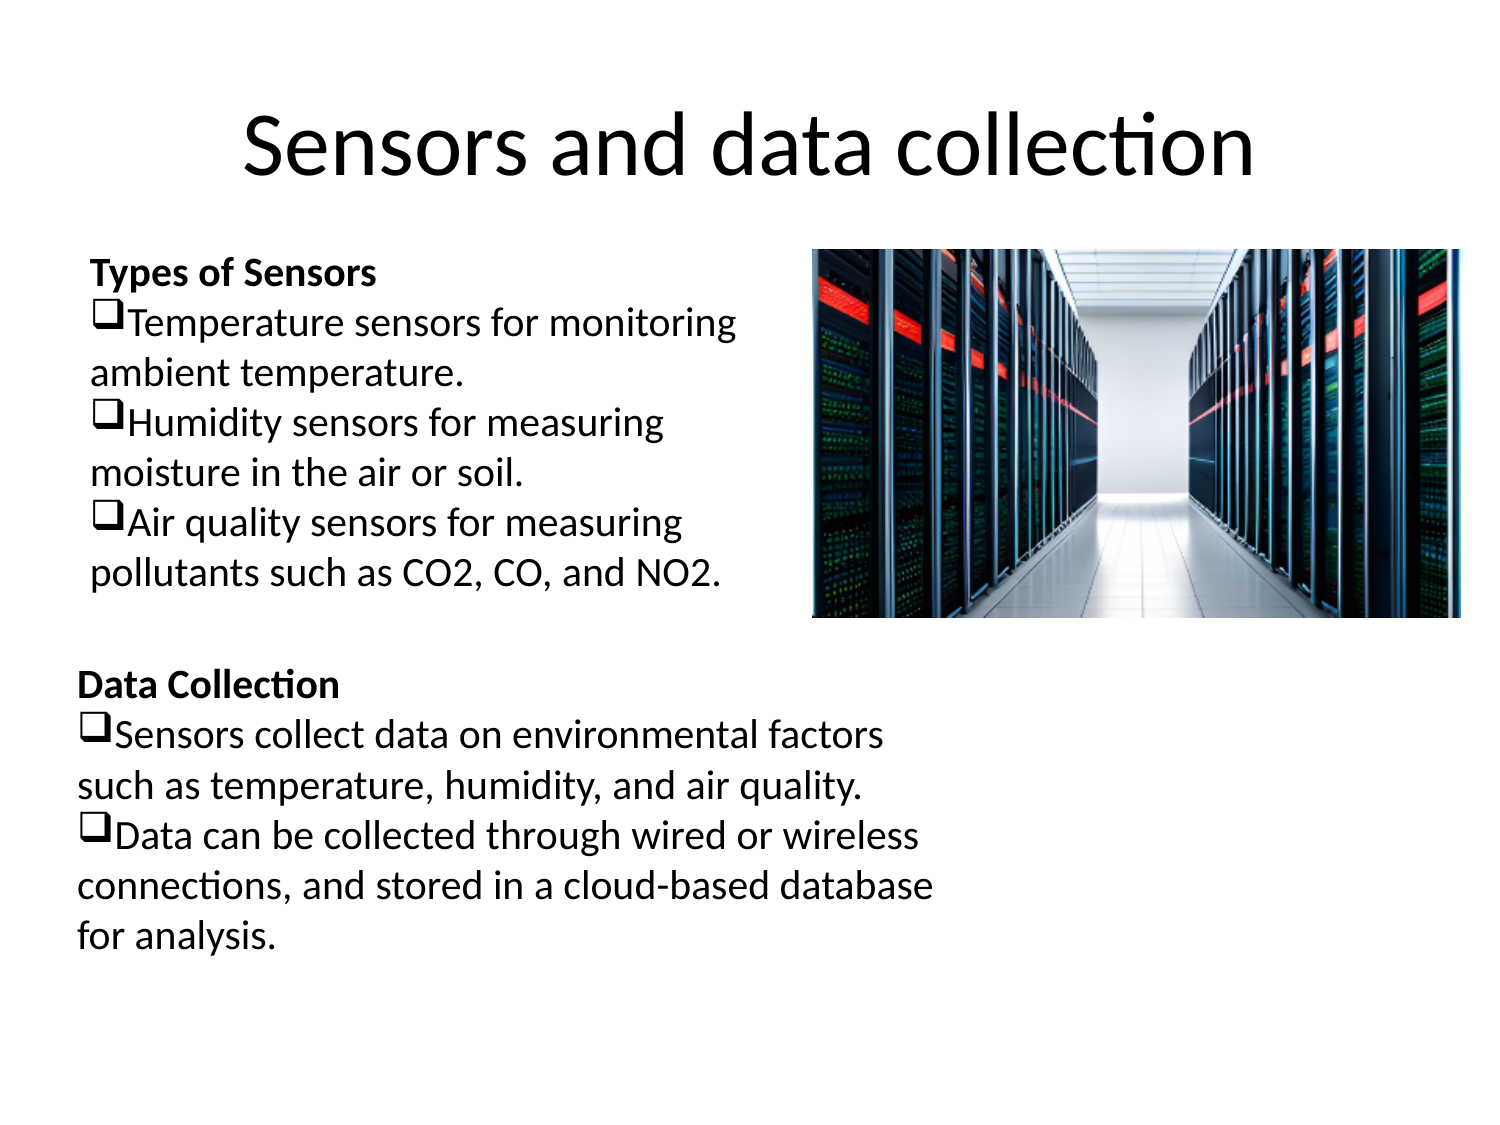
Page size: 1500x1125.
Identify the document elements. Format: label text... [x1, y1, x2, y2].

text_box Types of Sensors Temperature sensors for monitoring ambient temperature. Humidity sensors for measuring moisture in the air or soil. Air quality sensors for measuring pollutants such as CO2, CO, and NO2. [75, 237, 775, 603]
title Sensors and data collection [75, 45, 1425, 233]
text_box Data Collection Sensors collect data on environmental factors such as temperature, humidity, and air quality. Data can be collected through wired or wireless connections, and stored in a cloud-based database for analysis. [62, 649, 963, 965]
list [812, 249, 1462, 618]
